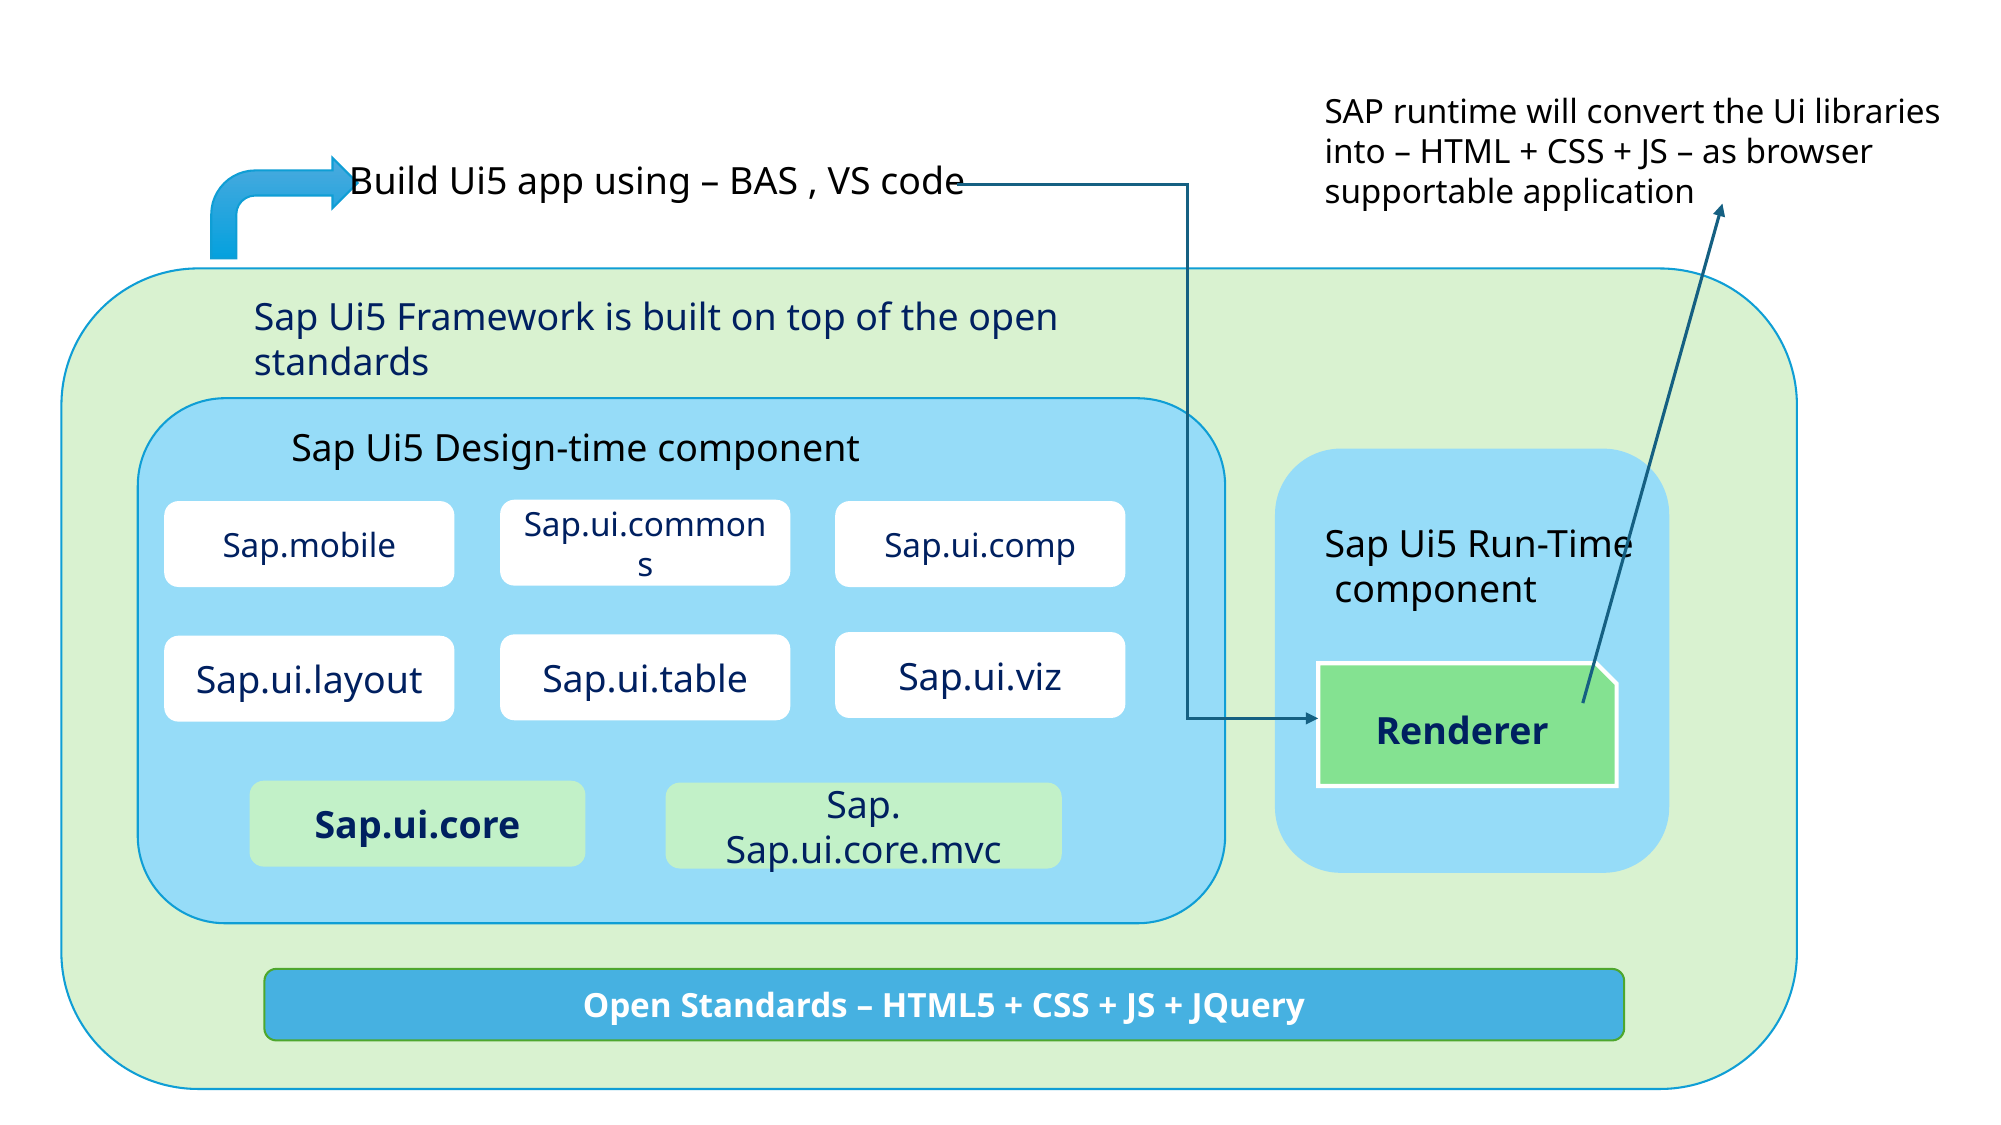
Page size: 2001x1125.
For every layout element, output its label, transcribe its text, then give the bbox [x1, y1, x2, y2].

text_box SAP runtime will convert the Ui libraries into – HTML + CSS + JS – as browser supportable application [1309, 82, 1964, 217]
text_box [60, 267, 1798, 1090]
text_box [1582, 203, 1723, 704]
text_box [956, 182, 1319, 721]
text_box [210, 155, 334, 260]
text_box Build Ui5 app using – BAS , VS code [334, 149, 981, 210]
